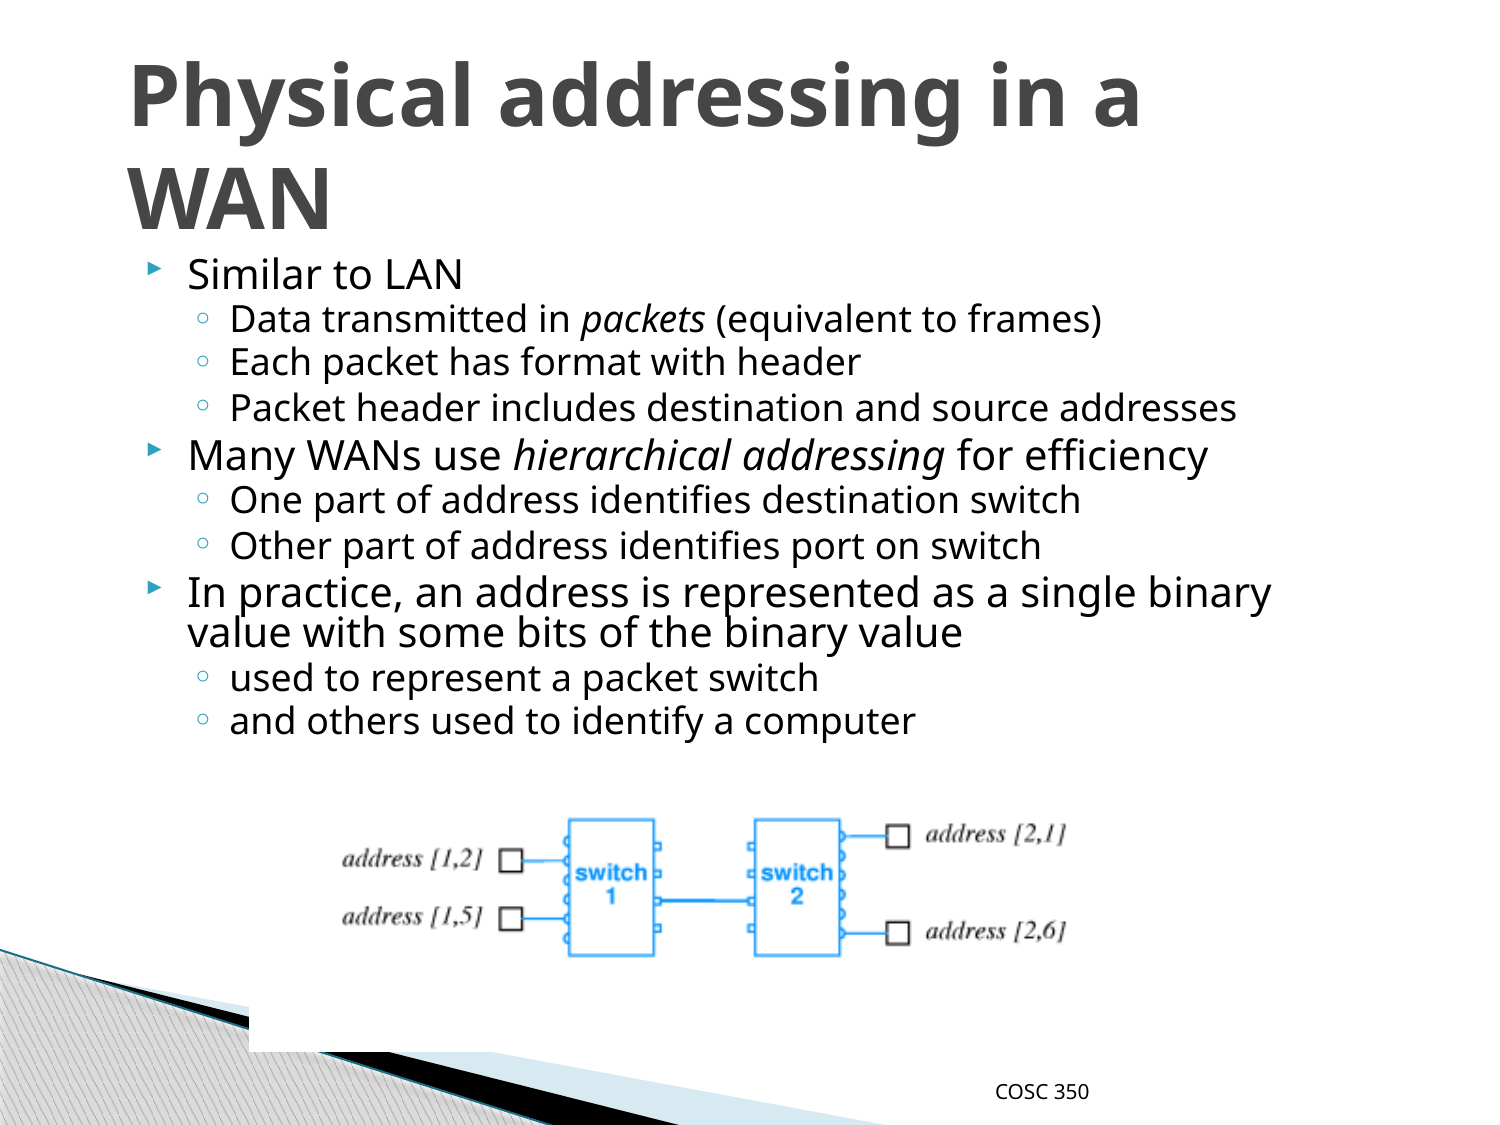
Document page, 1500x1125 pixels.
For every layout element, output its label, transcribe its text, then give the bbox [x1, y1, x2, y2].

picture [249, 724, 1160, 1052]
list Similar to LAN Data transmitted in packets (equivalent to frames) Each packet has format with header Packet header includes destination and source addresses Many WANs use hierarchical addressing for efficiency One part of address identifies destination switch Other part of address identifies port on switch In practice, an address is represented as a single binary value with some bits of the binary value used to represent a packet switch and others used to identify a computer [112, 249, 1388, 800]
footer COSC 350 [718, 1062, 1105, 1112]
title Physical addressing in a WAN [112, 50, 1388, 238]
